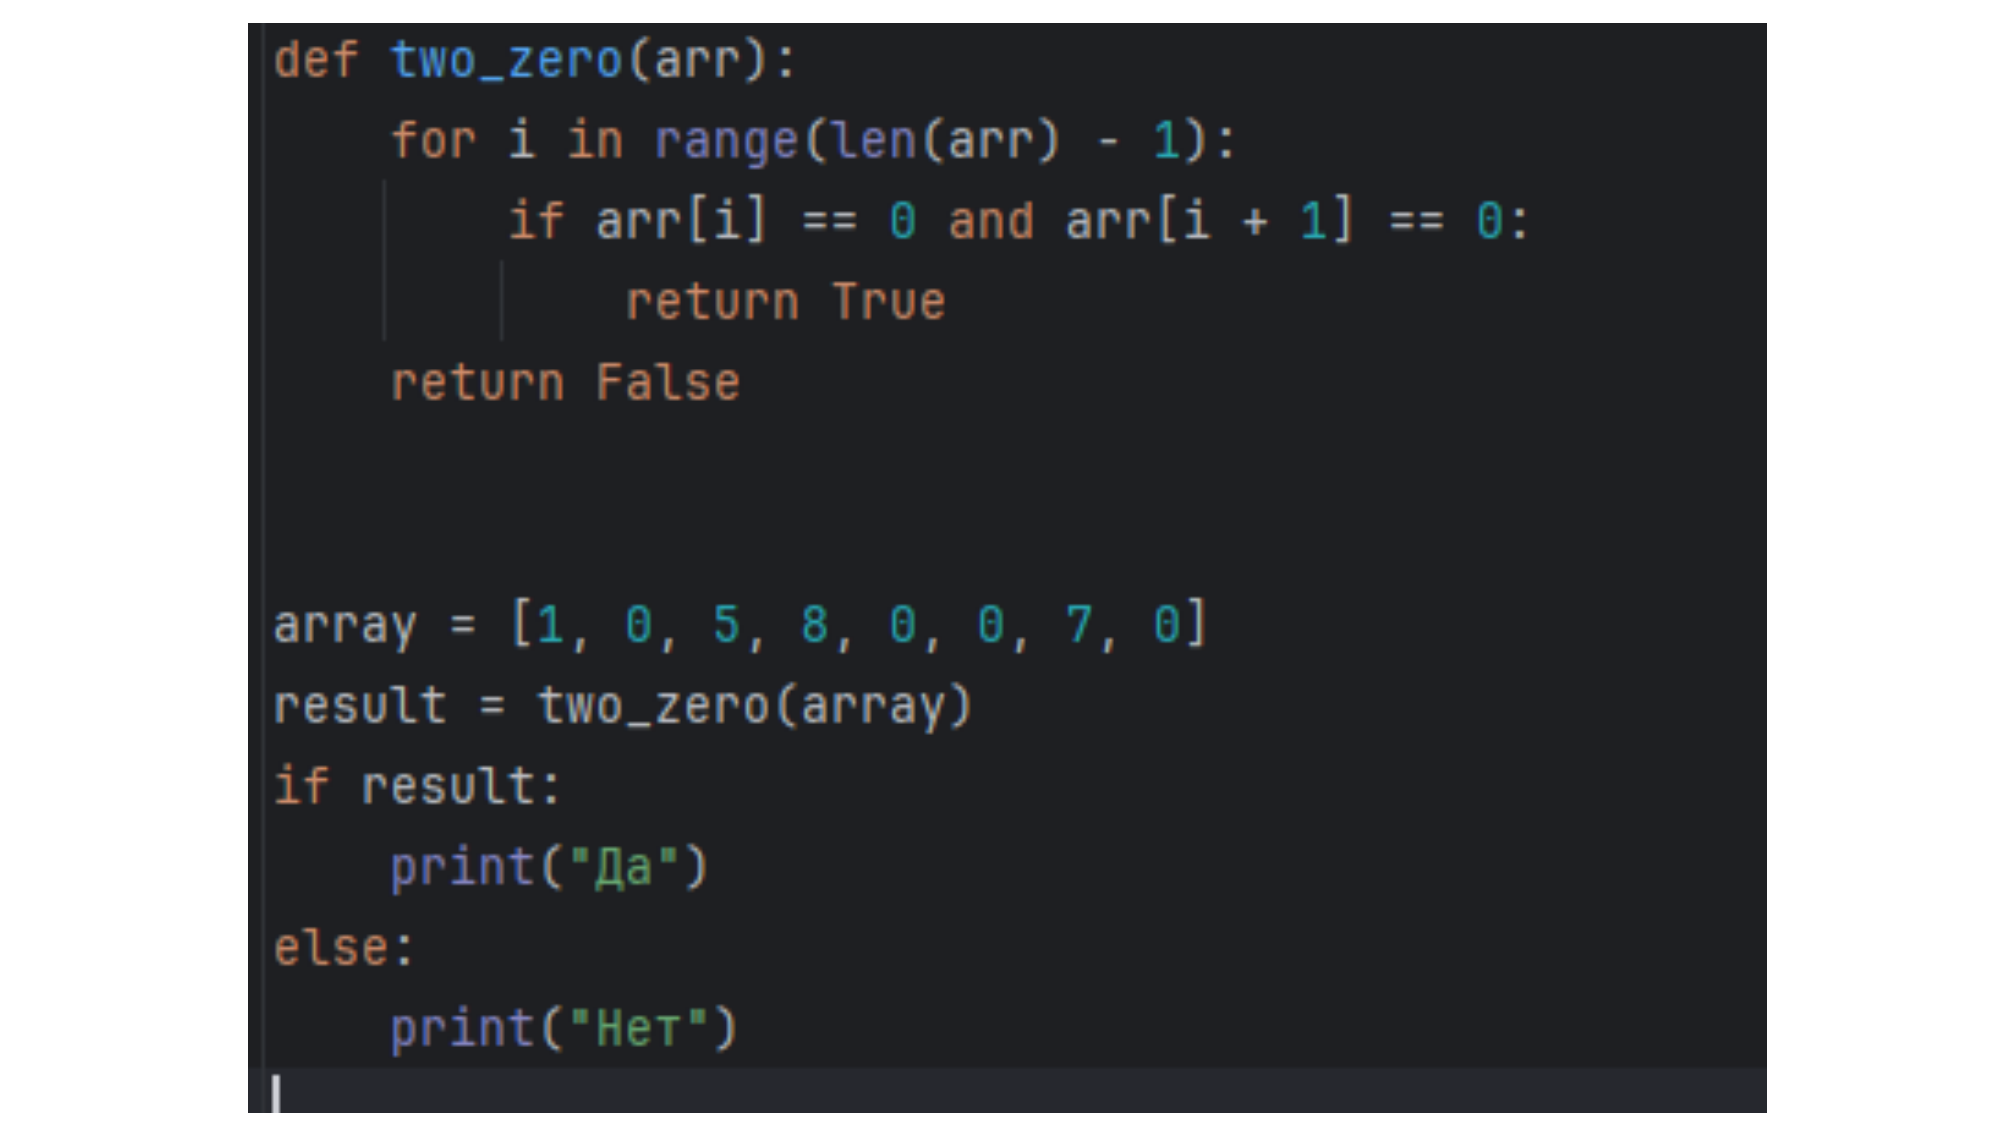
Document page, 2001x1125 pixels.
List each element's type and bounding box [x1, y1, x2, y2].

picture [248, 23, 1767, 1113]
